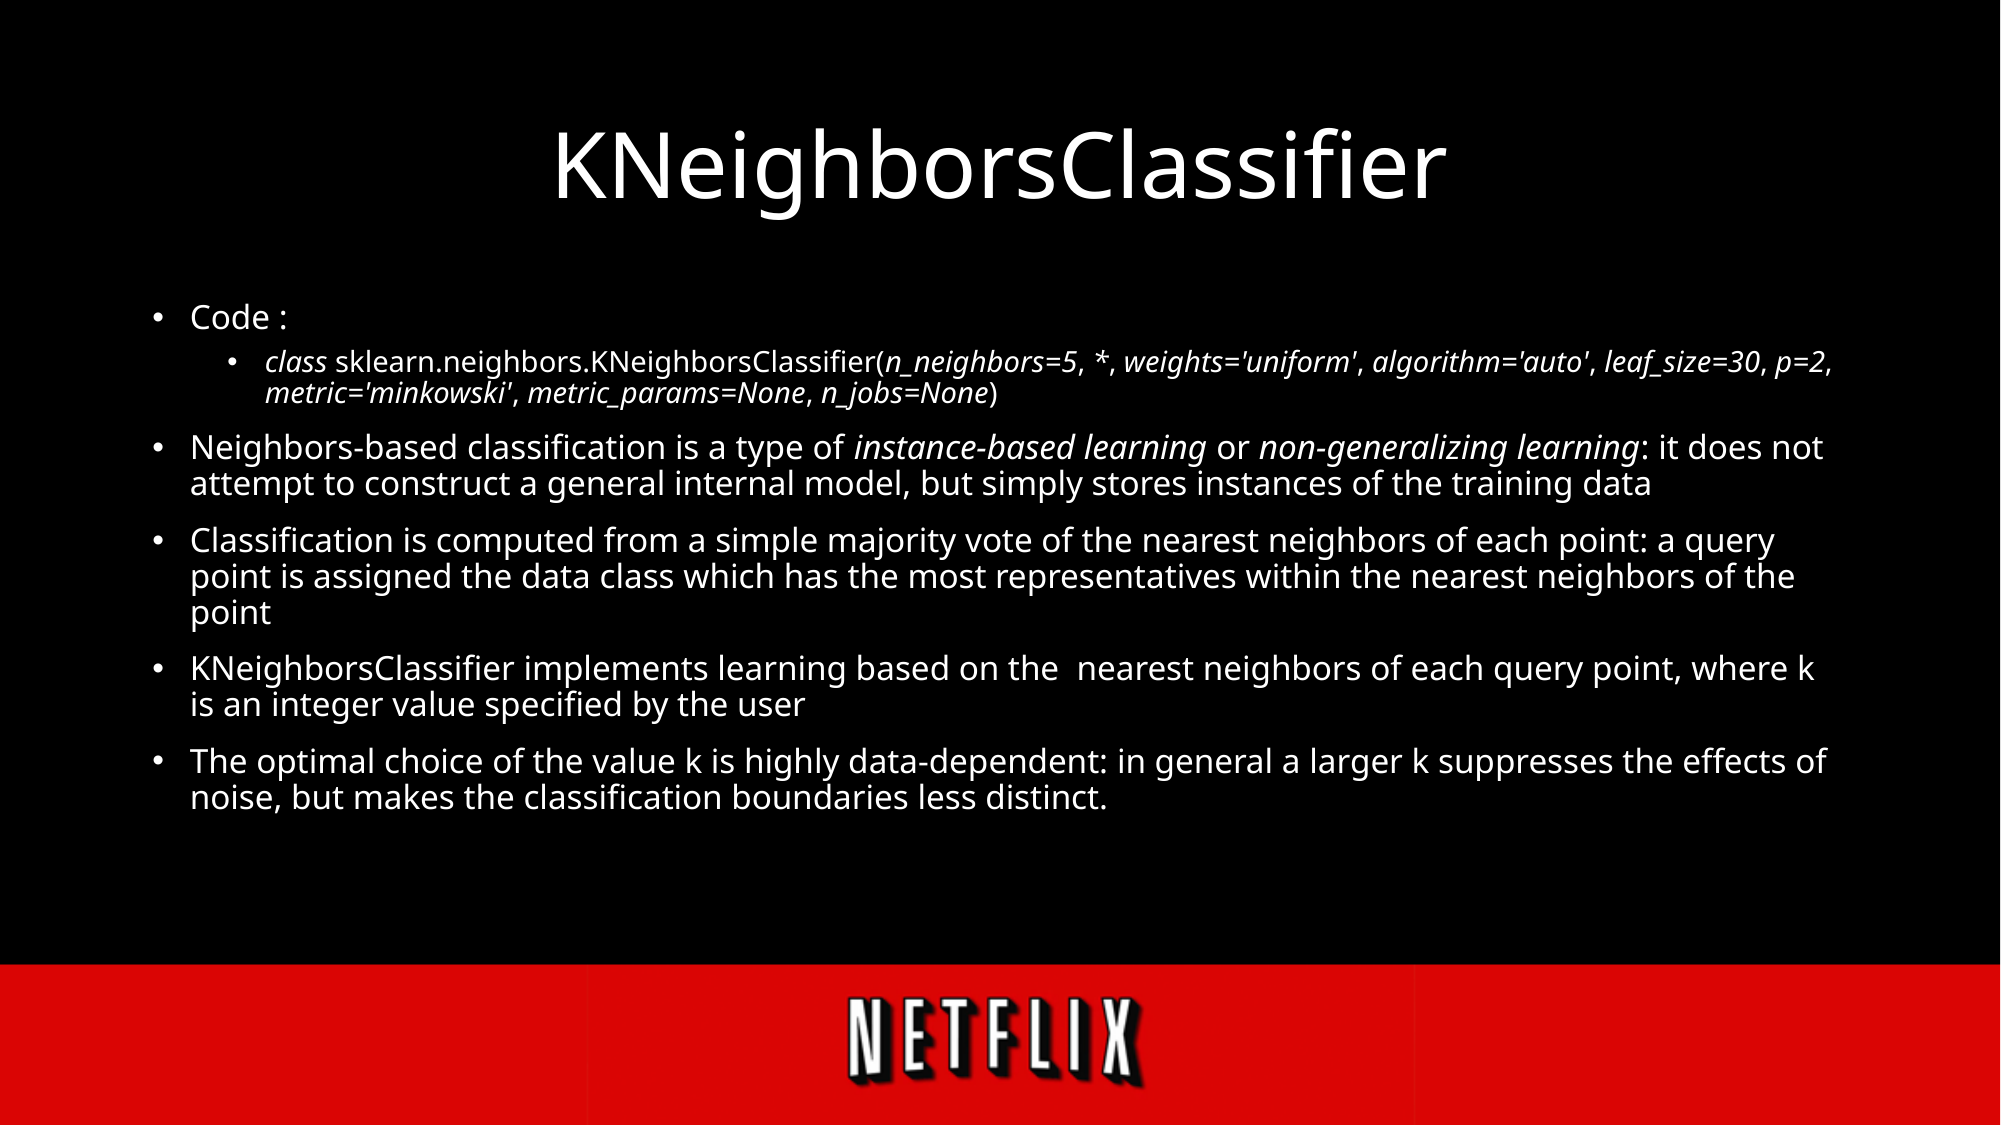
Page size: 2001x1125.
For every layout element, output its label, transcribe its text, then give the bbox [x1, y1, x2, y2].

list Code : class sklearn.neighbors.KNeighborsClassifier(n_neighbors=5, *, weights='uniform', algorithm='auto', leaf_size=30, p=2, metric='minkowski', metric_params=None, n_jobs=None) Neighbors-based classification is a type of instance-based learning or non-generalizing learning: it does not attempt to construct a general internal model, but simply stores instances of the training data Classification is computed from a simple majority vote of the nearest neighbors of each point: a query point is assigned the data class which has the most representatives within the nearest neighbors of the point KNeighborsClassifier implements learning based on the nearest neighbors of each query point, where k is an integer value specified by the user The optimal choice of the value k is highly data-dependent: in general a larger k suppresses the effects of noise, but makes the classification boundaries less distinct. [137, 293, 1863, 942]
picture [0, 0, 2001, 1125]
title KNeighborsClassifier [137, 59, 1863, 278]
